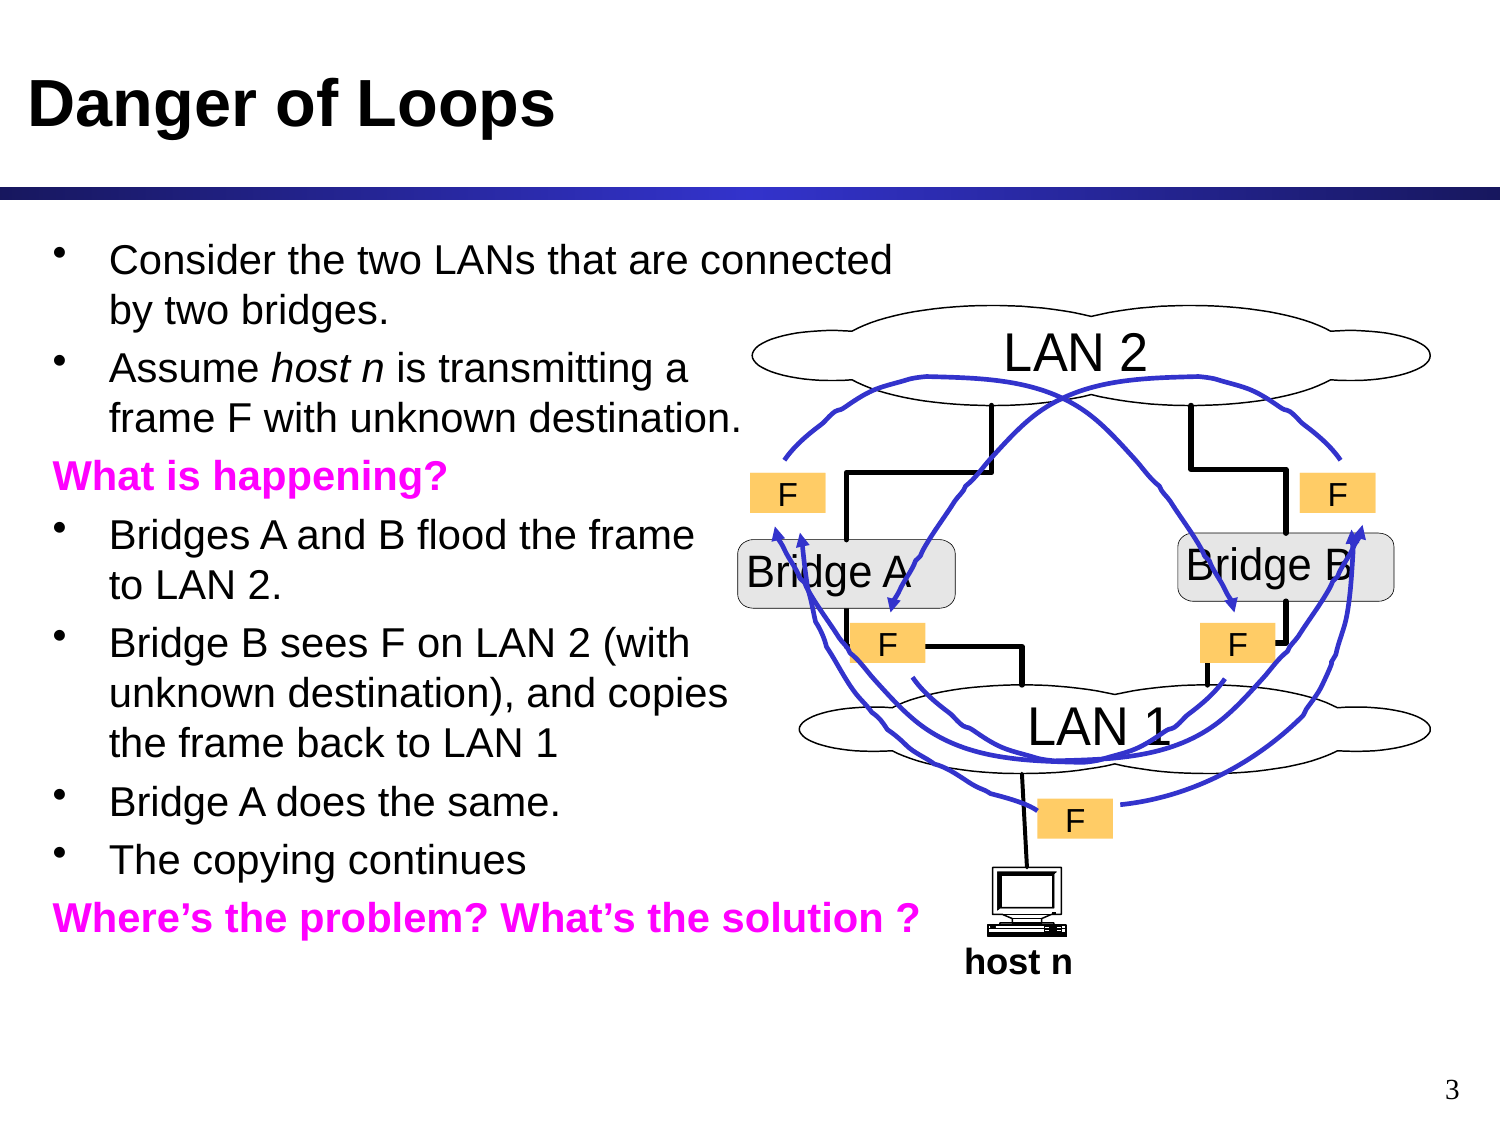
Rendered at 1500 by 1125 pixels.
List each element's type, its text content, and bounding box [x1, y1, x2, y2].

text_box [784, 376, 1341, 460]
title Danger of Loops [12, 24, 1488, 176]
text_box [749, 462, 1376, 763]
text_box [749, 770, 1376, 812]
slide_number 3 [1162, 1062, 1476, 1101]
list Consider the two LANs that are connected by two bridges. Assume host n is transmitting a frame F with unknown destination. What is happening? Bridges A and B flood the frame to LAN 2. Bridge B sees F on LAN 2 (with unknown destination), and copies the frame back to LAN 1 Bridge A does the same. The copying continues Where’s the problem? What’s the solution ? [37, 224, 938, 1026]
text_box [112, 362, 682, 538]
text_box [687, 287, 1500, 993]
